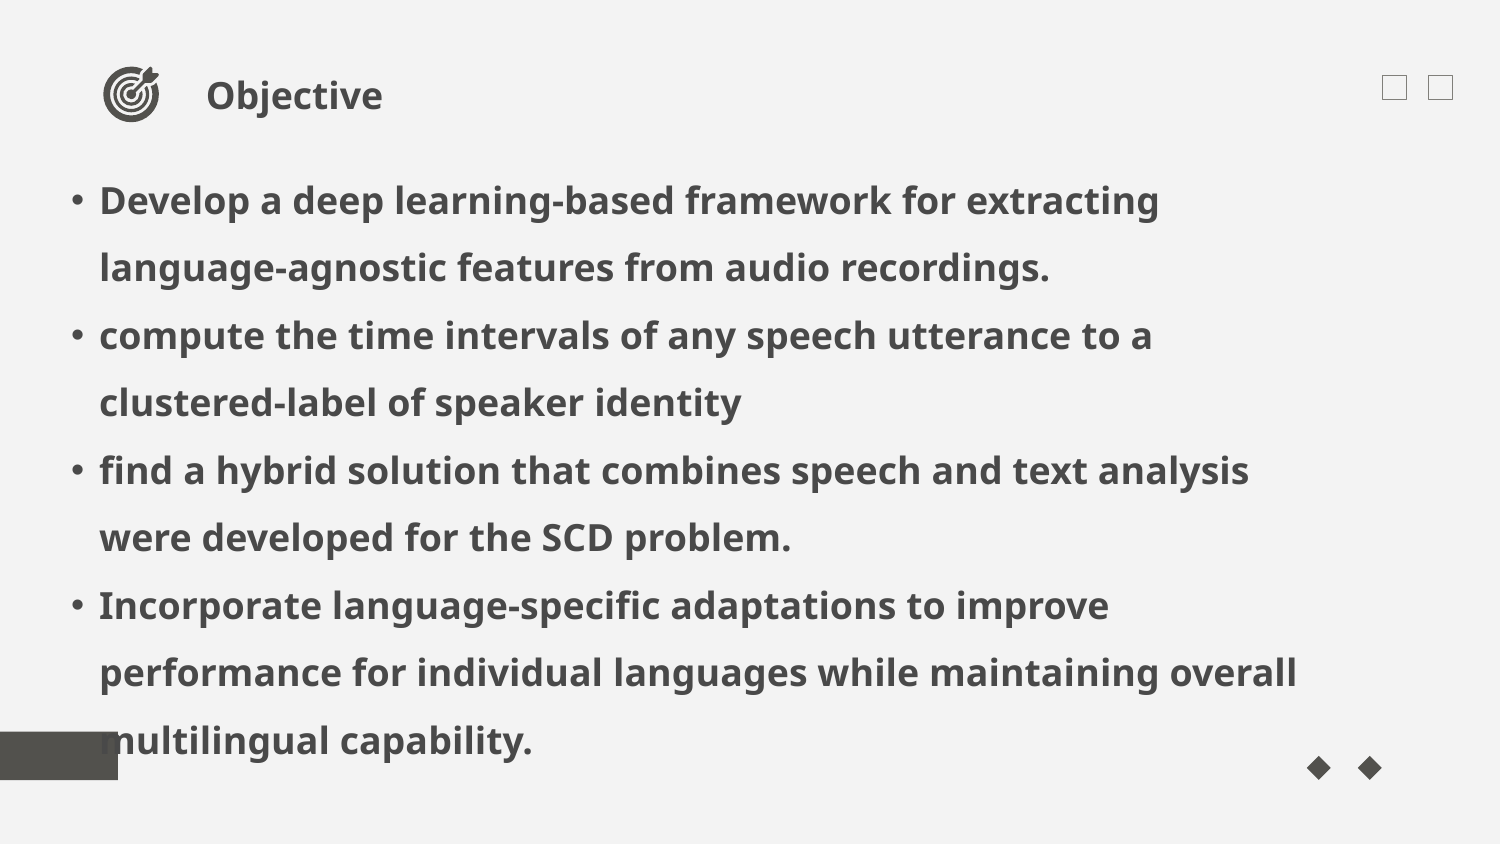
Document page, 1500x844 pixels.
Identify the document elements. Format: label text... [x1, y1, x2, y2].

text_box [103, 66, 160, 123]
subtitle Develop a deep learning-based framework for extracting language-agnostic features from audio recordings. compute the time intervals of any speech utterance to a clustered-label of speaker identity find a hybrid solution that combines speech and text analysis were developed for the SCD problem. Incorporate language-specific adaptations to improve performance for individual languages while maintaining overall multilingual capability. [56, 139, 1327, 321]
subtitle Objective [56, 56, 534, 133]
